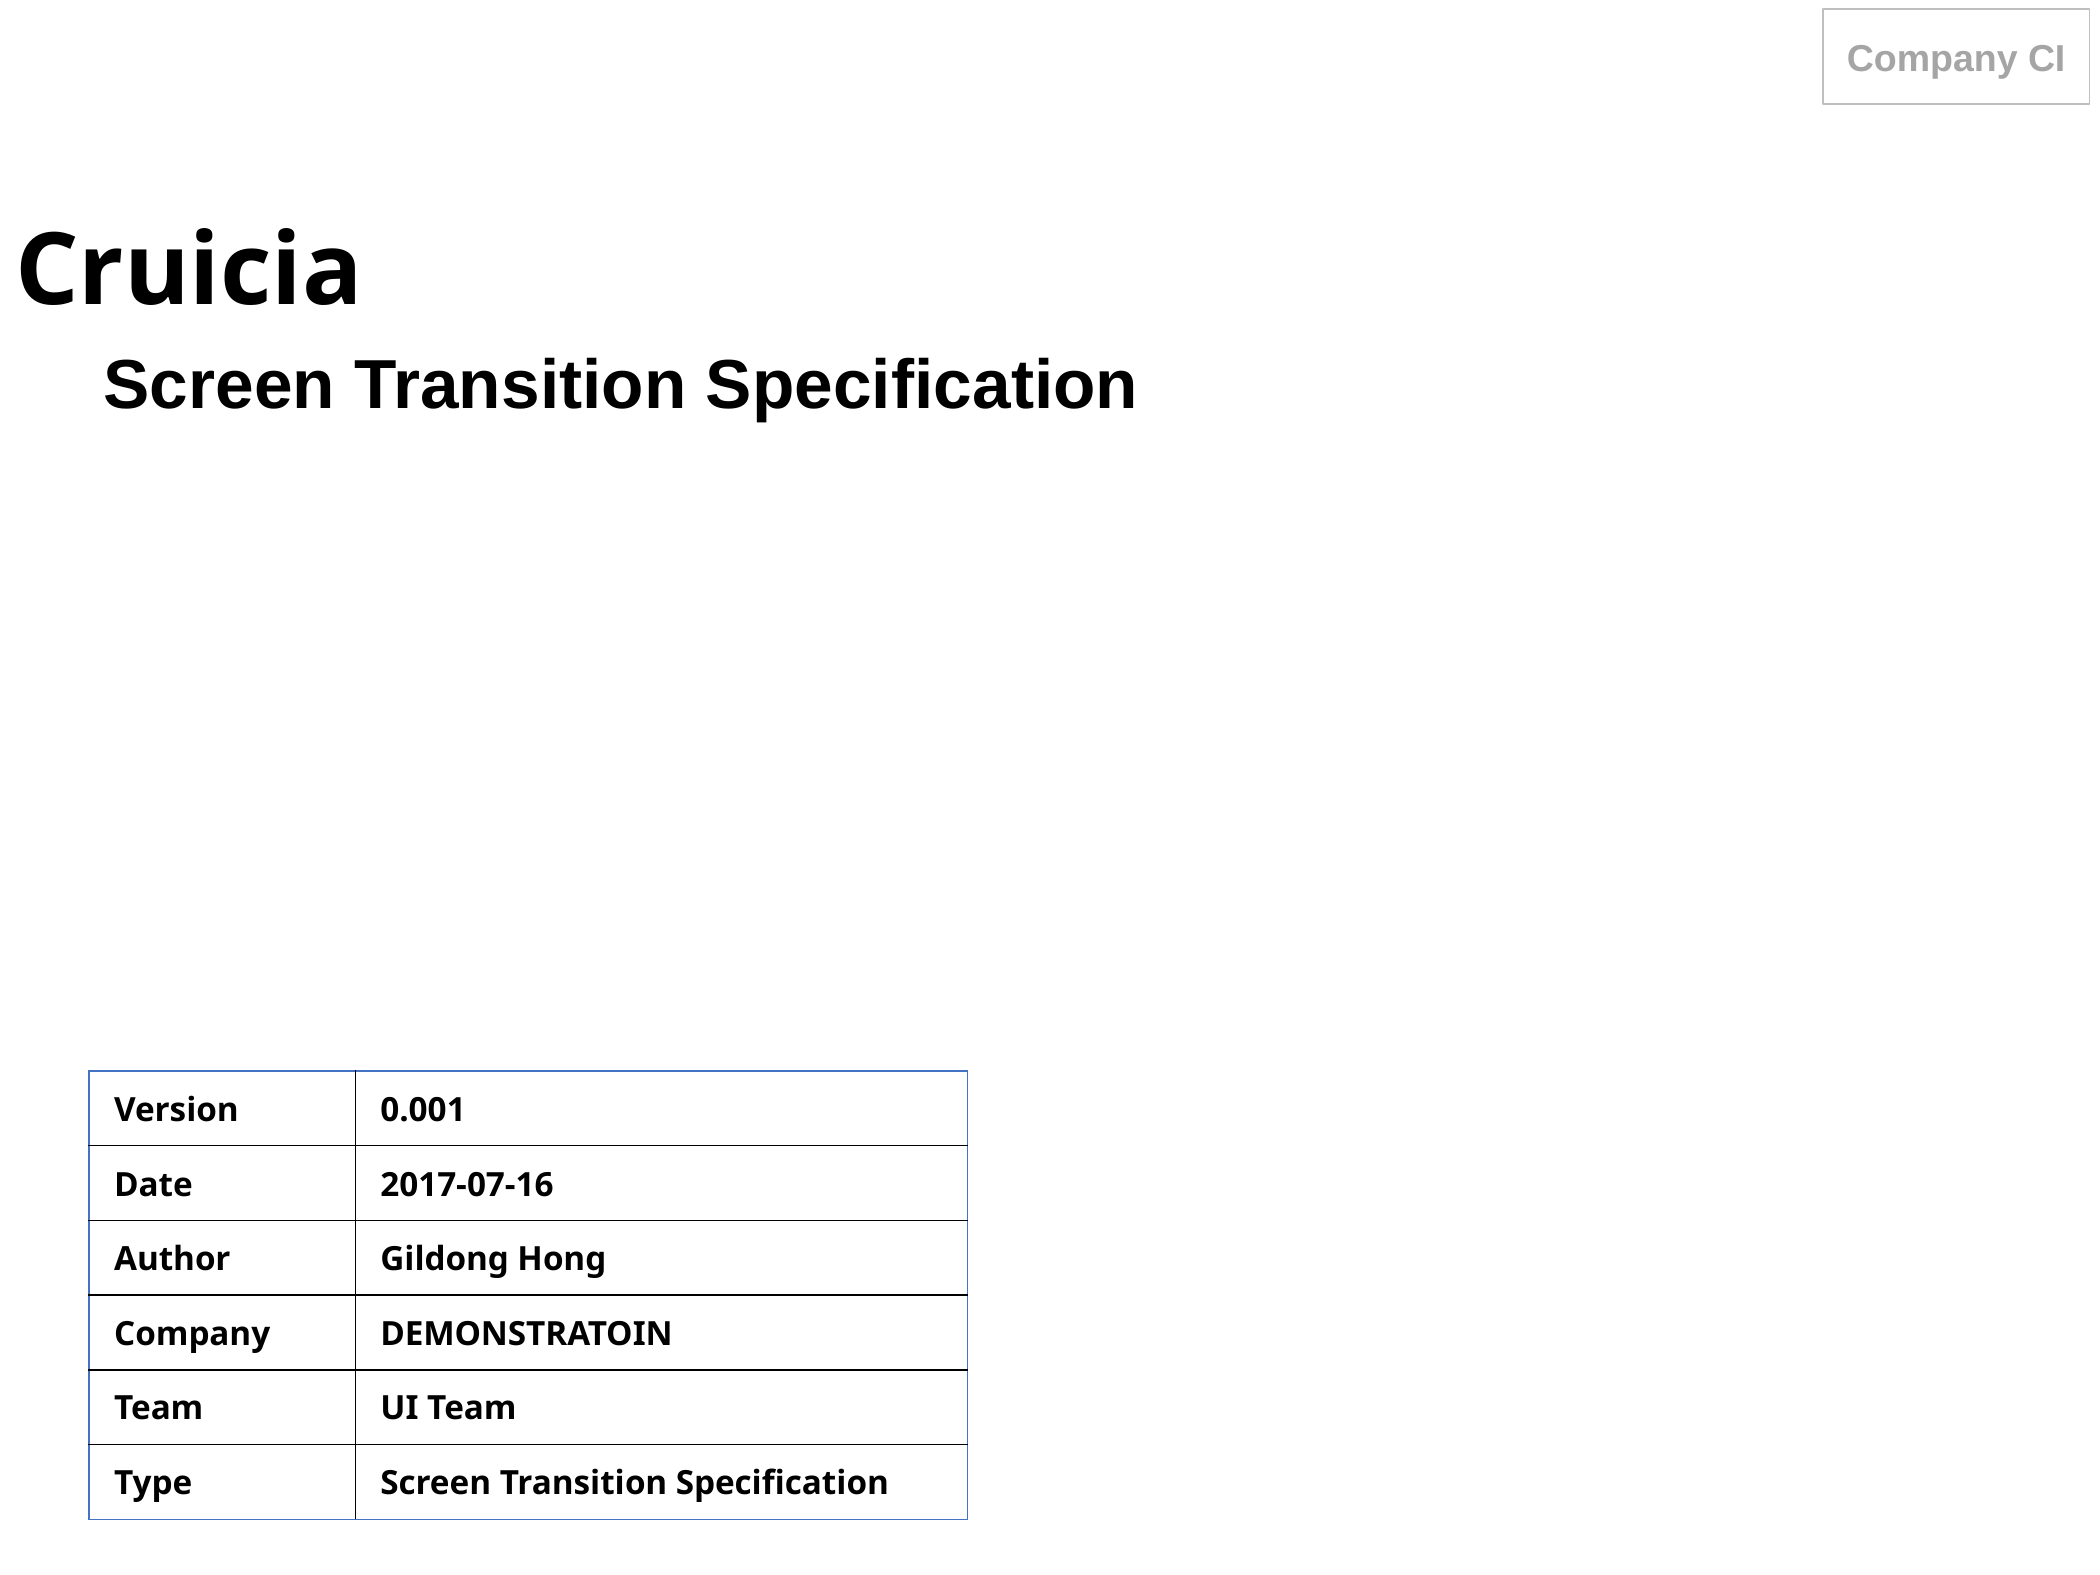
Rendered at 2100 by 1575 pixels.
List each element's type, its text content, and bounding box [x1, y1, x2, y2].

table_header Version [90, 1072, 355, 1145]
table_cell Gildong Hong [356, 1221, 967, 1294]
table_cell Date [90, 1146, 355, 1220]
table_cell DEMONSTRATOIN [356, 1296, 967, 1369]
table_cell Type [90, 1445, 355, 1519]
table_cell Author [90, 1221, 355, 1294]
table_cell Screen Transition Specification [356, 1445, 967, 1519]
table_cell 2017-07-16 [356, 1146, 967, 1220]
text_box Screen Transition Specification [69, 338, 2019, 433]
table_cell UI Team [356, 1371, 967, 1444]
table_cell Team [90, 1371, 355, 1444]
table_cell Company [90, 1296, 355, 1369]
title Cruicia [0, 195, 1949, 349]
table_header 0.001 [356, 1072, 967, 1145]
text_box Company CI [1822, 8, 2090, 105]
